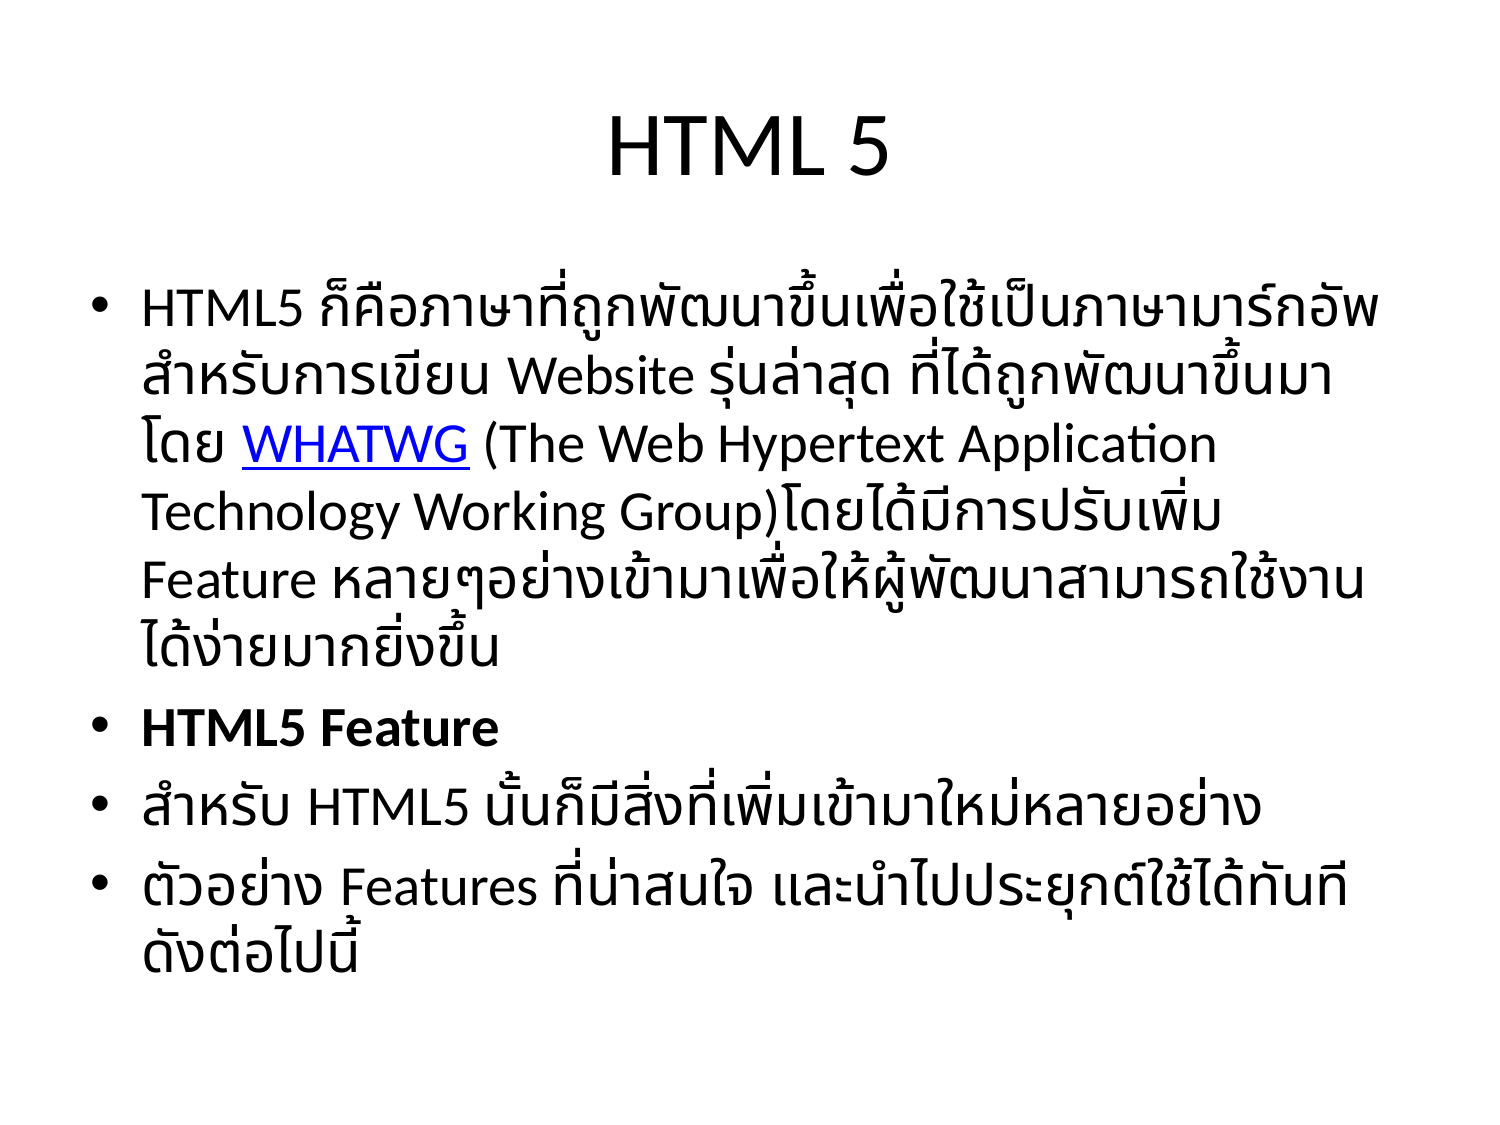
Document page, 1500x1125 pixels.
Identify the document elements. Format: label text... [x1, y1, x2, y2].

title HTML 5 [75, 45, 1425, 233]
list HTML5 ก็คือภาษาที่ถูกพัฒนาขึ้นเพื่อใช้เป็นภาษามาร์กอัพ สำหรับการเขียน Website รุ่นล่าสุด ที่ได้ถูกพัฒนาขึ้นมาโดย WHATWG (The Web Hypertext Application Technology Working Group)โดยได้มีการปรับเพิ่ม Feature หลายๆอย่างเข้ามาเพื่อให้ผู้พัฒนาสามารถใช้งานได้ง่ายมากยิ่งขึ้น HTML5 Feature สำหรับ HTML5 นั้นก็มีสิ่งที่เพิ่มเข้ามาใหม่หลายอย่าง ตัวอย่าง Features ที่น่าสนใจ และนำไปประยุกต์ใช้ได้ทันที ดังต่อไปนี้ [75, 262, 1425, 1005]
